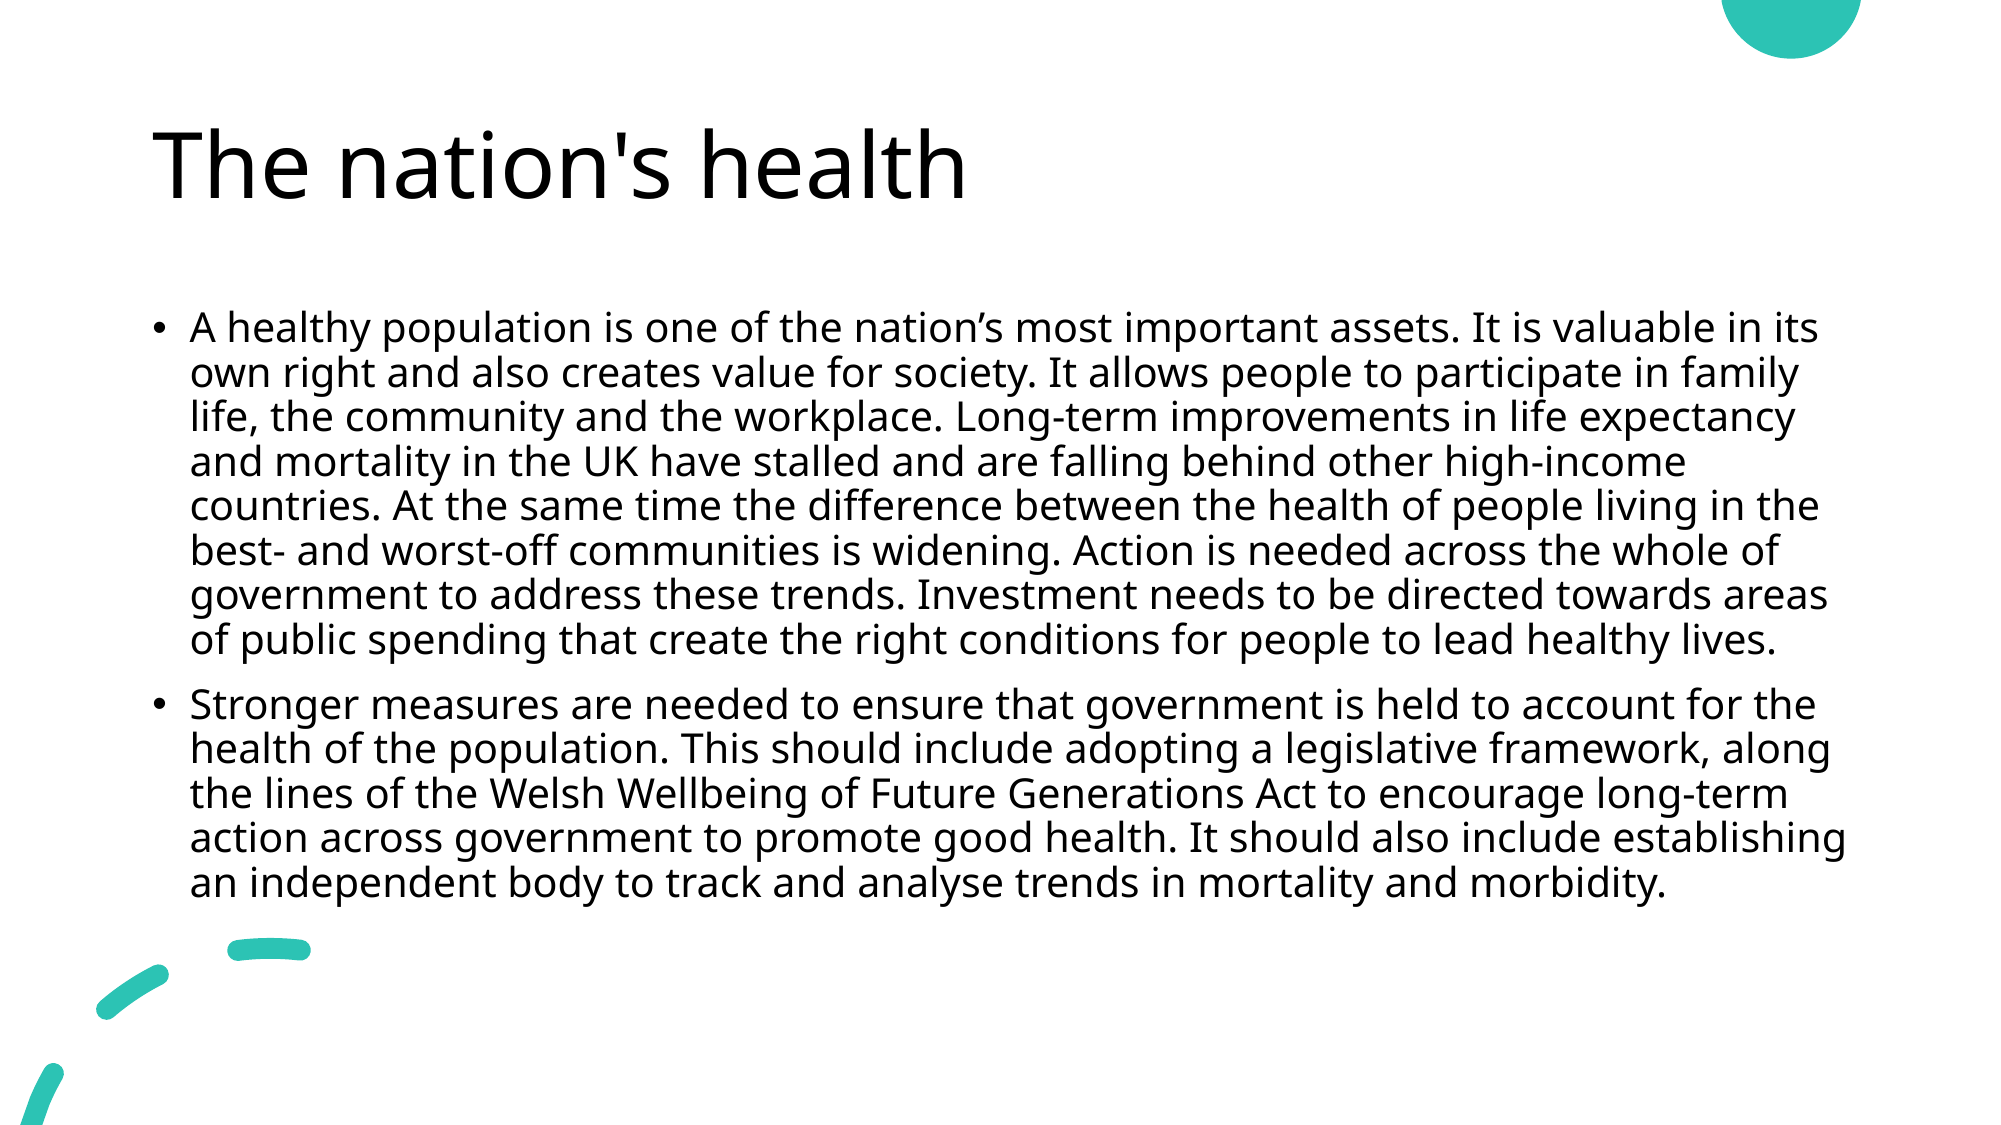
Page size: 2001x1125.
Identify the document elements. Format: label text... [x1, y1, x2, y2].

list A healthy population is one of the nation’s most important assets. It is valuable in its own right and also creates value for society. It allows people to participate in family life, the community and the workplace. Long-term improvements in life expectancy and mortality in the UK have stalled and are falling behind other high-income countries. At the same time the difference between the health of people living in the best- and worst-off communities is widening. Action is needed across the whole of government to address these trends. Investment needs to be directed towards areas of public spending that create the right conditions for people to lead healthy lives. Stronger measures are needed to ensure that government is held to account for the health of the population. This should include adopting a legislative framework, along the lines of the Welsh Wellbeing of Future Generations Act to encourage long-term action across government to promote good health. It should also include establishing an independent body to track and analyse trends in mortality and morbidity. [137, 299, 1863, 933]
title The nation's health [137, 59, 1863, 278]
